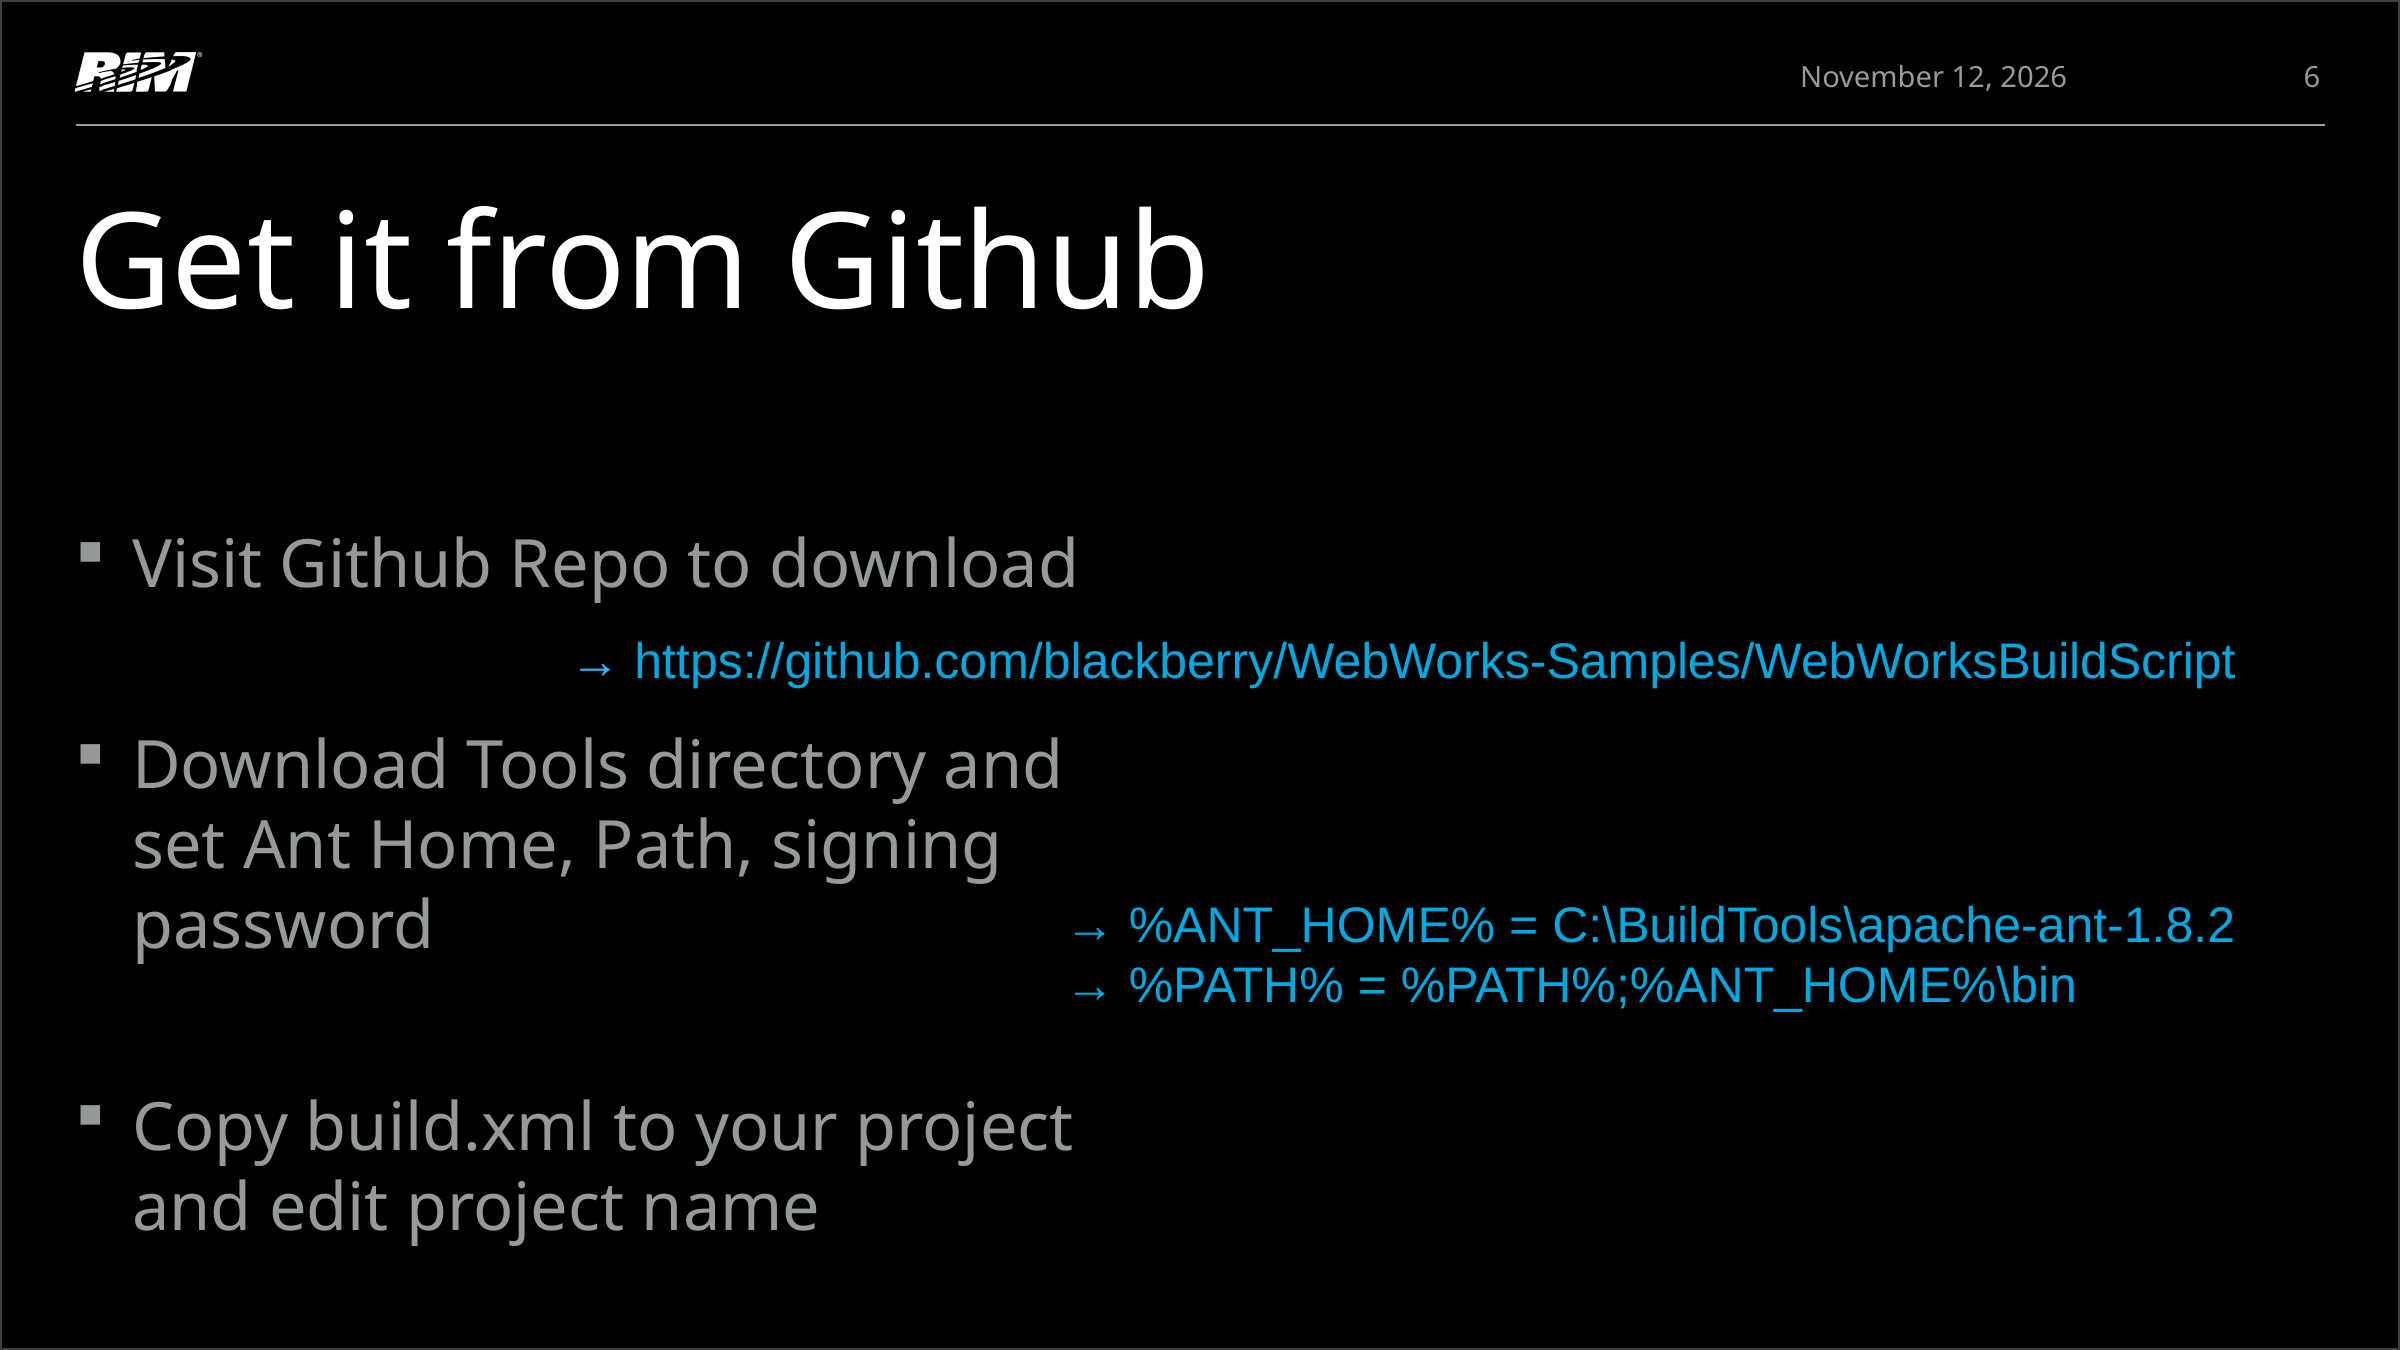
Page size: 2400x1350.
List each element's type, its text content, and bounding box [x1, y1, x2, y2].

title Get it from Github [74, 174, 1800, 434]
list Visit Github Repo to download Download Tools directory and set Ant Home, Path, signing password Copy build.xml to your project and edit project name [74, 520, 2326, 1279]
text_box → %ANT_HOME% = C:\BuildTools\apache-ant-1.8.2 → %PATH% = %PATH%;%ANT_HOME%\bin [1050, 885, 2251, 1021]
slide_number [1799, 60, 2249, 99]
text_box → https://github.com/blackberry/WebWorks-Samples/WebWorksBuildScript [555, 621, 2252, 696]
picture [68, 42, 206, 103]
slide_number 6 [2249, 60, 2321, 99]
